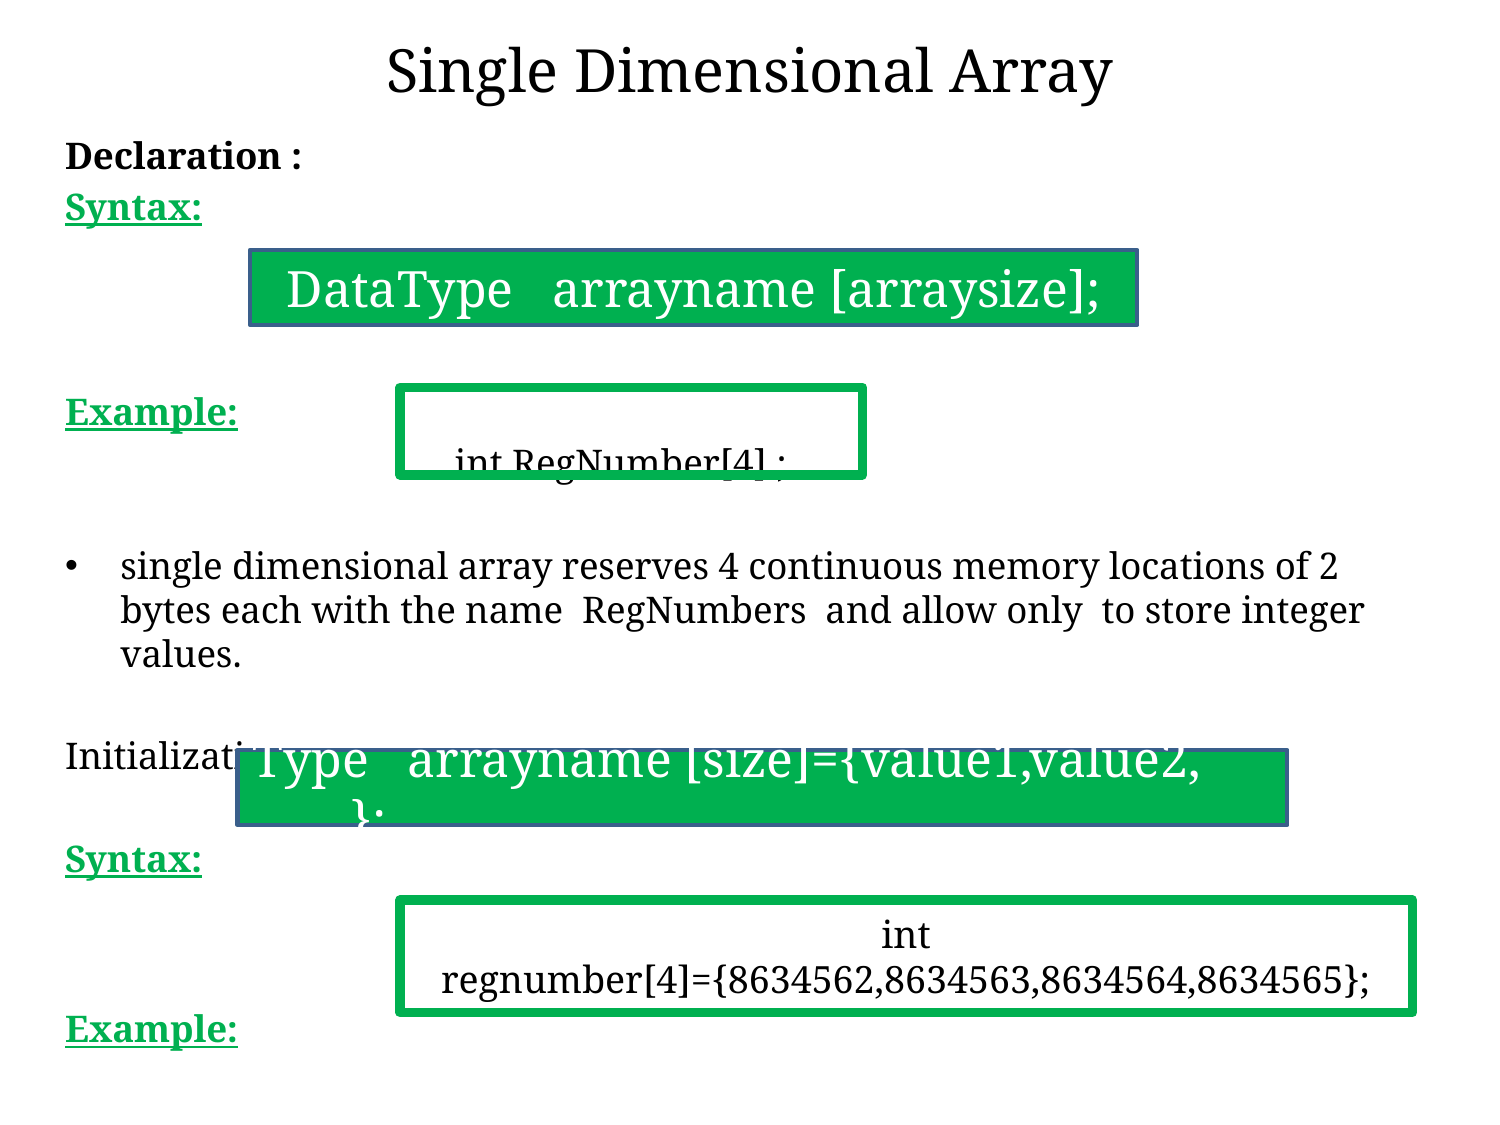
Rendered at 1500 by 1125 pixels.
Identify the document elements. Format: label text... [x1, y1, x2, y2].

text_box Type arrayname [size]={value1,value2,…….}; [235, 748, 1289, 827]
text_box DataType arrayname [arraysize]; [248, 248, 1139, 327]
list Declaration : Syntax: Example: int RegNumber[4] ; single dimensional array reserves 4 continuous memory locations of 2 bytes each with the name RegNumbers and allow only to store integer values. Initialization: Syntax: Example: [50, 125, 1425, 1075]
text_box int regnumber[4]={8634562,8634563,8634564,8634565}; [398, 898, 1415, 1015]
text_box [398, 385, 864, 477]
title Single Dimensional Array [75, 24, 1425, 113]
